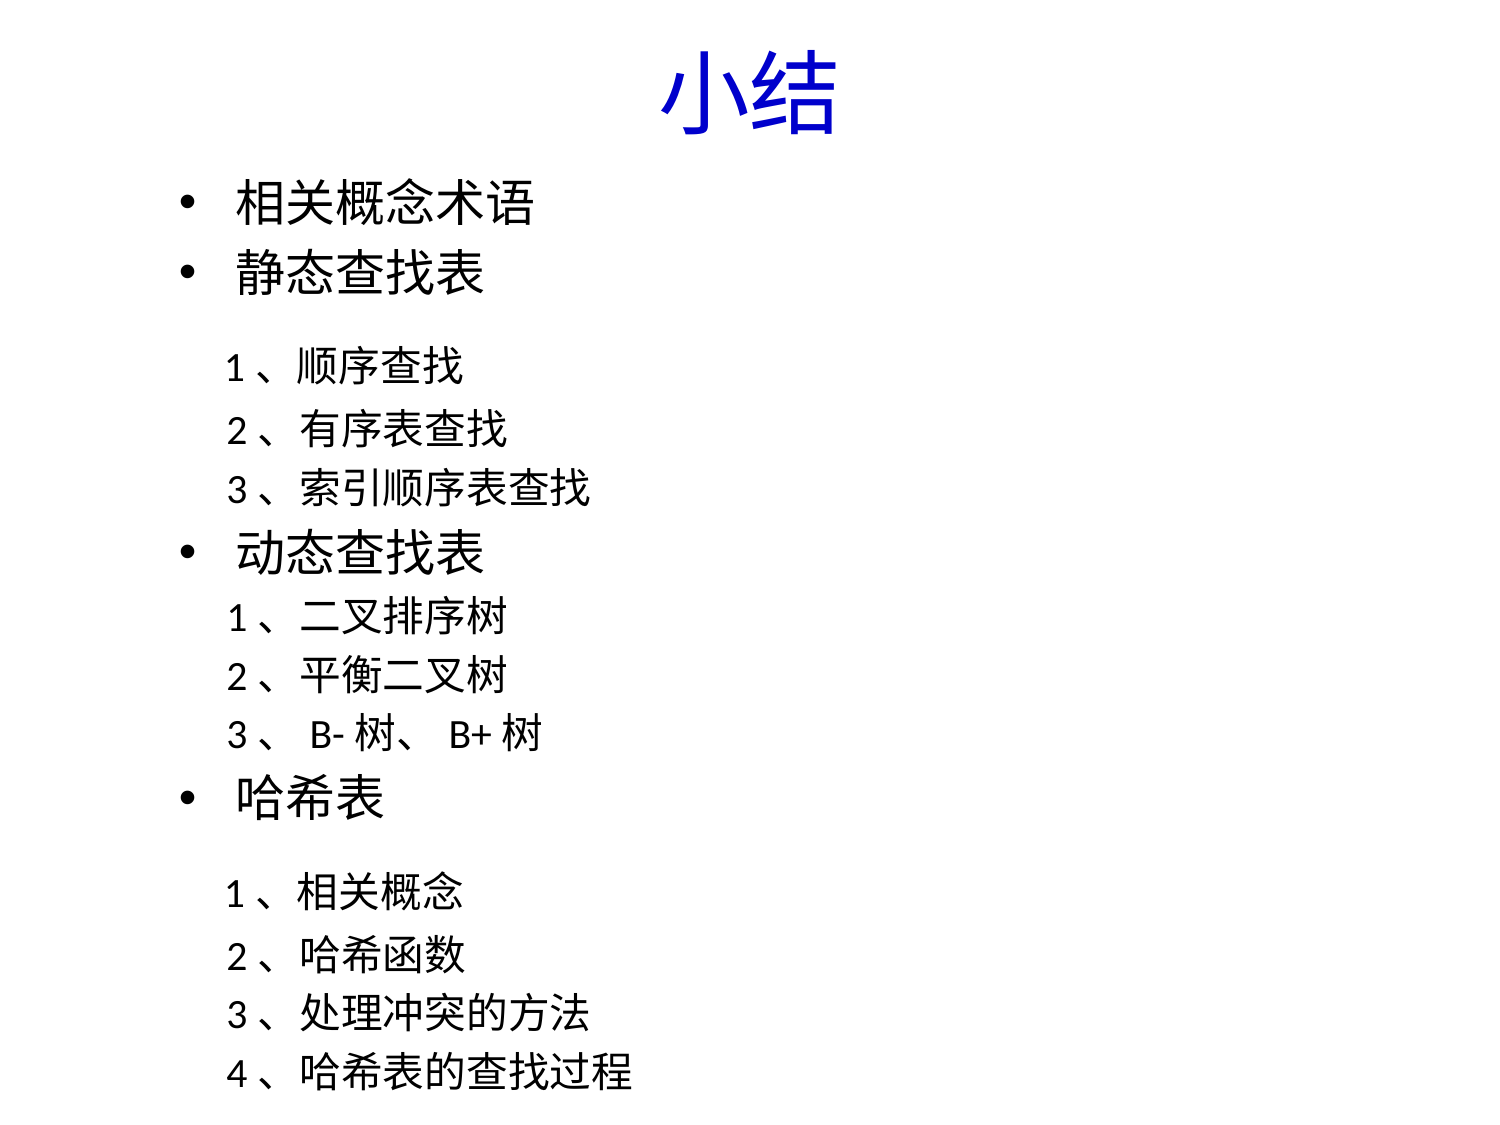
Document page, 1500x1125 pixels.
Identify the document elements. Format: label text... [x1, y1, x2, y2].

list 相关概念术语 静态查找表 1、顺序查找 2、有序表查找 3、索引顺序表查找 动态查找表 1、二叉排序树 2、平衡二叉树 3、B-树、B+树 哈希表 1、相关概念 2、哈希函数 3、处理冲突的方法 4、哈希表的查找过程 [164, 164, 1450, 1114]
title 小结 [75, 0, 1425, 185]
